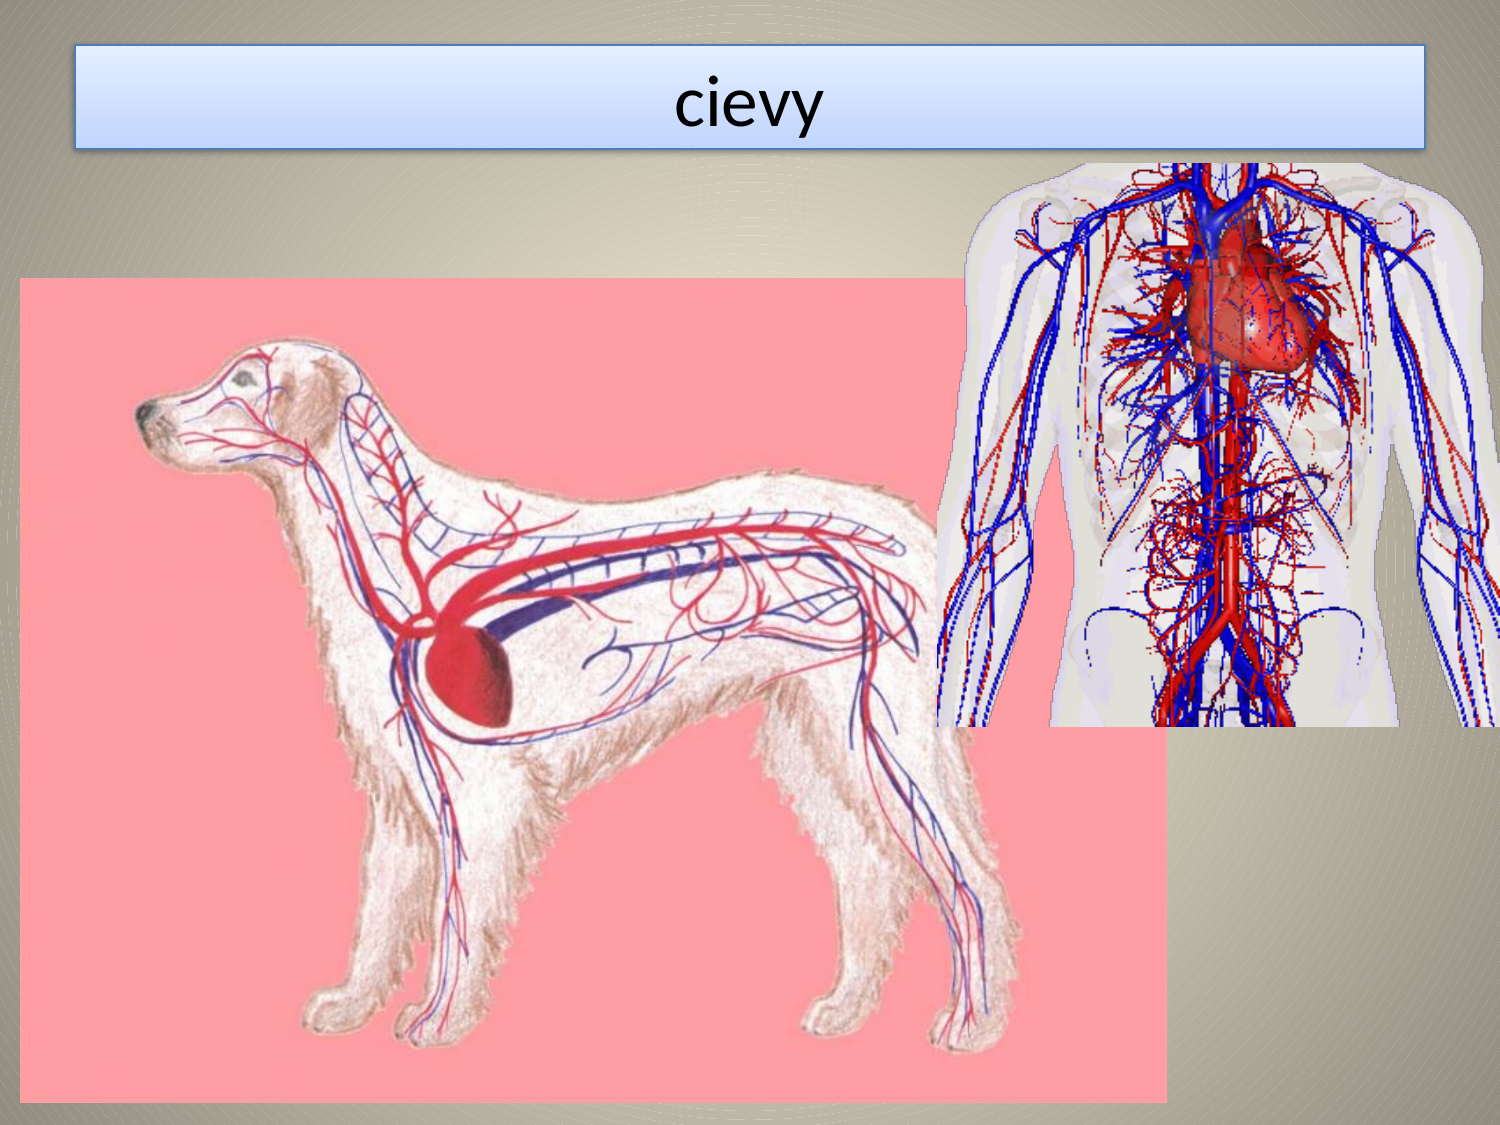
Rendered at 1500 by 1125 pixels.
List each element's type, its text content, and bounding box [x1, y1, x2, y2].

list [937, 163, 1500, 727]
title cievy [74, 44, 1426, 150]
picture [19, 278, 1168, 1103]
